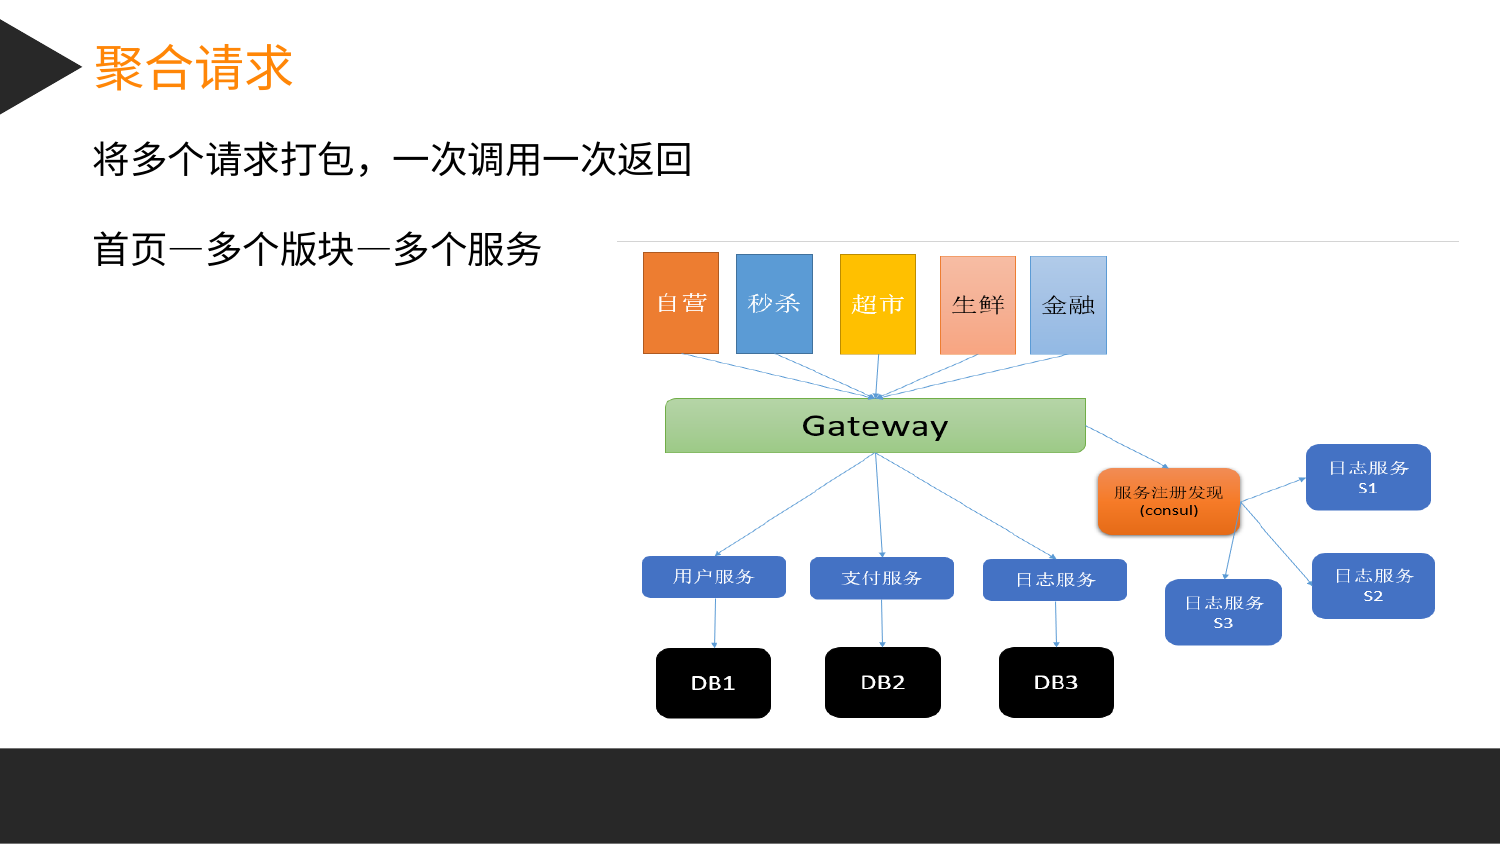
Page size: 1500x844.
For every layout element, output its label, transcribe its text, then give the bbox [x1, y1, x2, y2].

picture [617, 241, 1459, 725]
text_box [0, 748, 1500, 844]
text_box [0, 19, 83, 115]
text_box 聚合请求 [79, 29, 310, 104]
text_box 将多个请求打包，一次调用一次返回 首页—多个版块—多个服务 [78, 128, 1276, 278]
